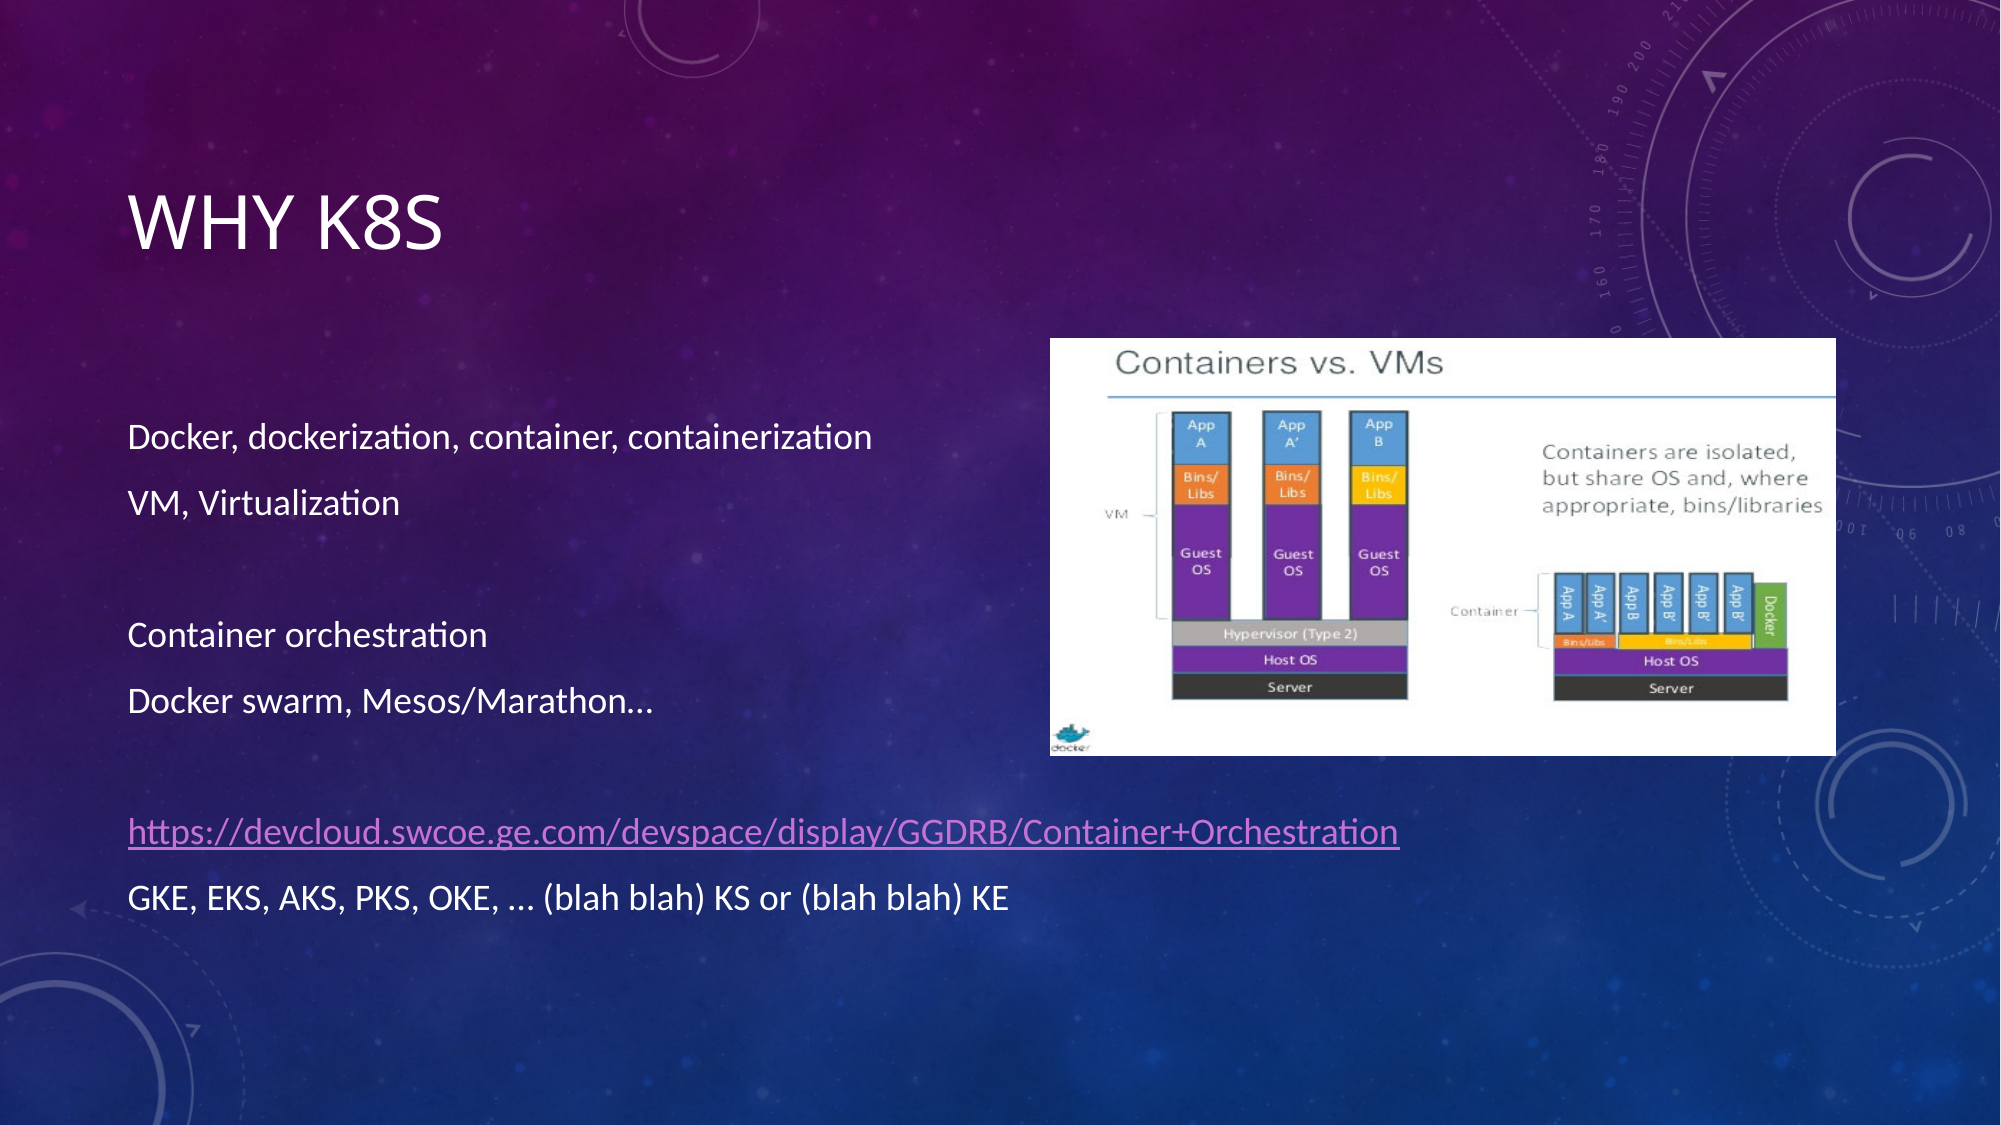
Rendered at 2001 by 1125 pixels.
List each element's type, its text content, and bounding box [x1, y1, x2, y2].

list Docker, dockerization, container, containerization VM, Virtualization Container orchestration Docker swarm, Mesos/Marathon… https://devcloud.swcoe.ge.com/devspace/display/GGDRB/Container+Orchestration GKE, EKS, AKS, PKS, OKE, … (blah blah) KS or (blah blah) KE [112, 338, 1853, 950]
picture [0, 0, 2001, 1125]
title Why k8s [112, 99, 1775, 338]
